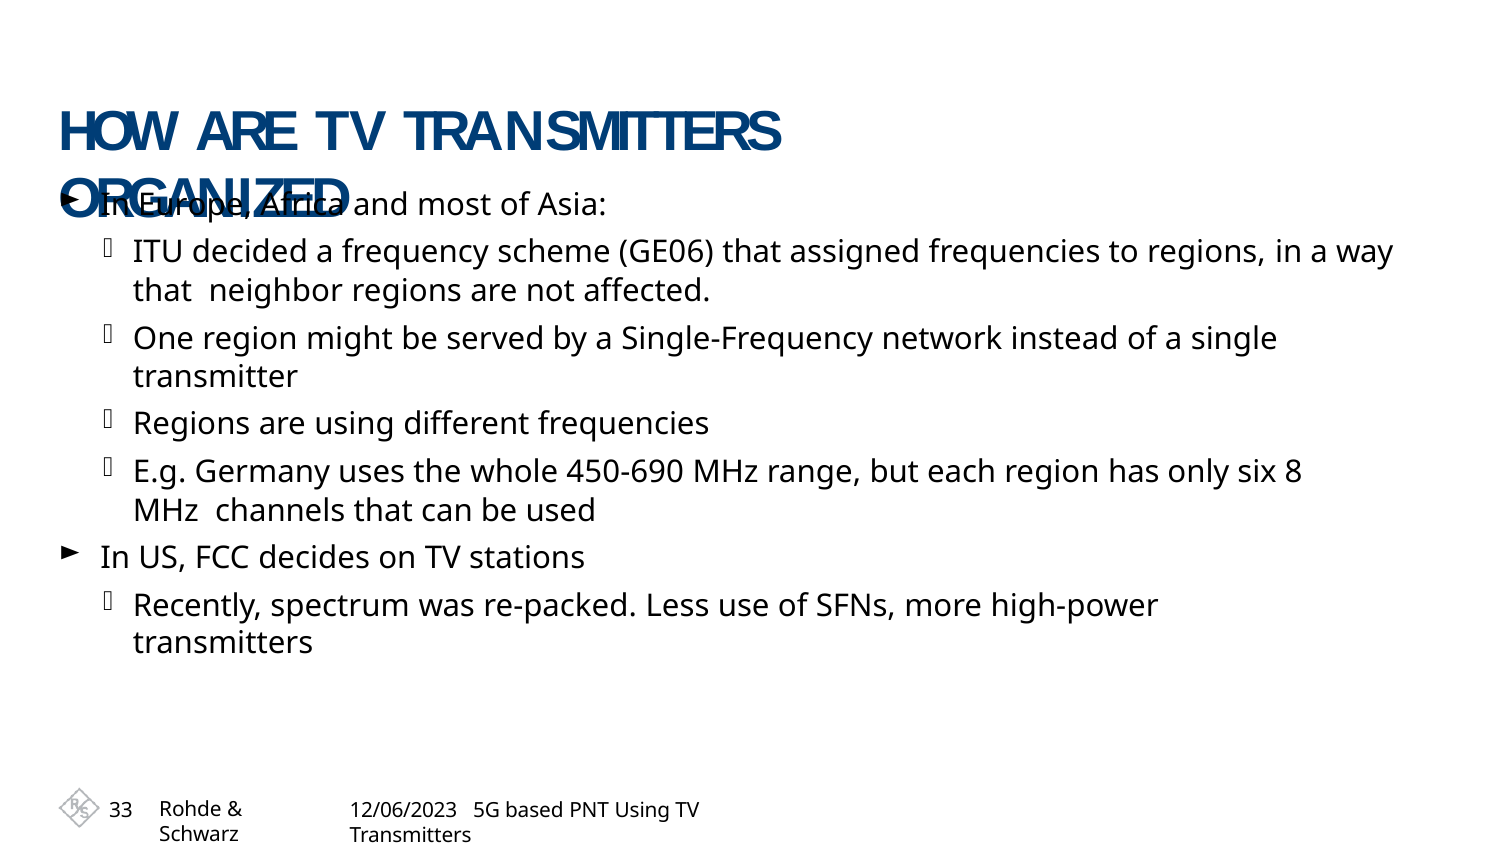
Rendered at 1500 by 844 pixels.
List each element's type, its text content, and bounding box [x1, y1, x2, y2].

slide_number 33 [102, 796, 139, 844]
text_box In Europe, Africa and most of Asia: ITU decided a frequency scheme (GE06) that assigned frequencies to regions, in a way that neighbor regions are not affected. One region might be served by a Single-Frequency network instead of a single transmitter Regions are using different frequencies E.g. Germany uses the whole 450-690 MHz range, but each region has only six 8 MHz channels that can be used In US, FCC decides on TV stations Recently, spectrum was re-packed. Less use of SFNs, more high-power transmitters [56, 172, 1407, 661]
text_box Rohde & Schwarz [157, 796, 327, 844]
text_box 12/06/2023 5G based PNT Using TV Transmitters [347, 796, 822, 844]
title HOW ARE TV TRANSMITTERS ORGANIZED [56, 91, 1018, 172]
picture [58, 787, 100, 828]
